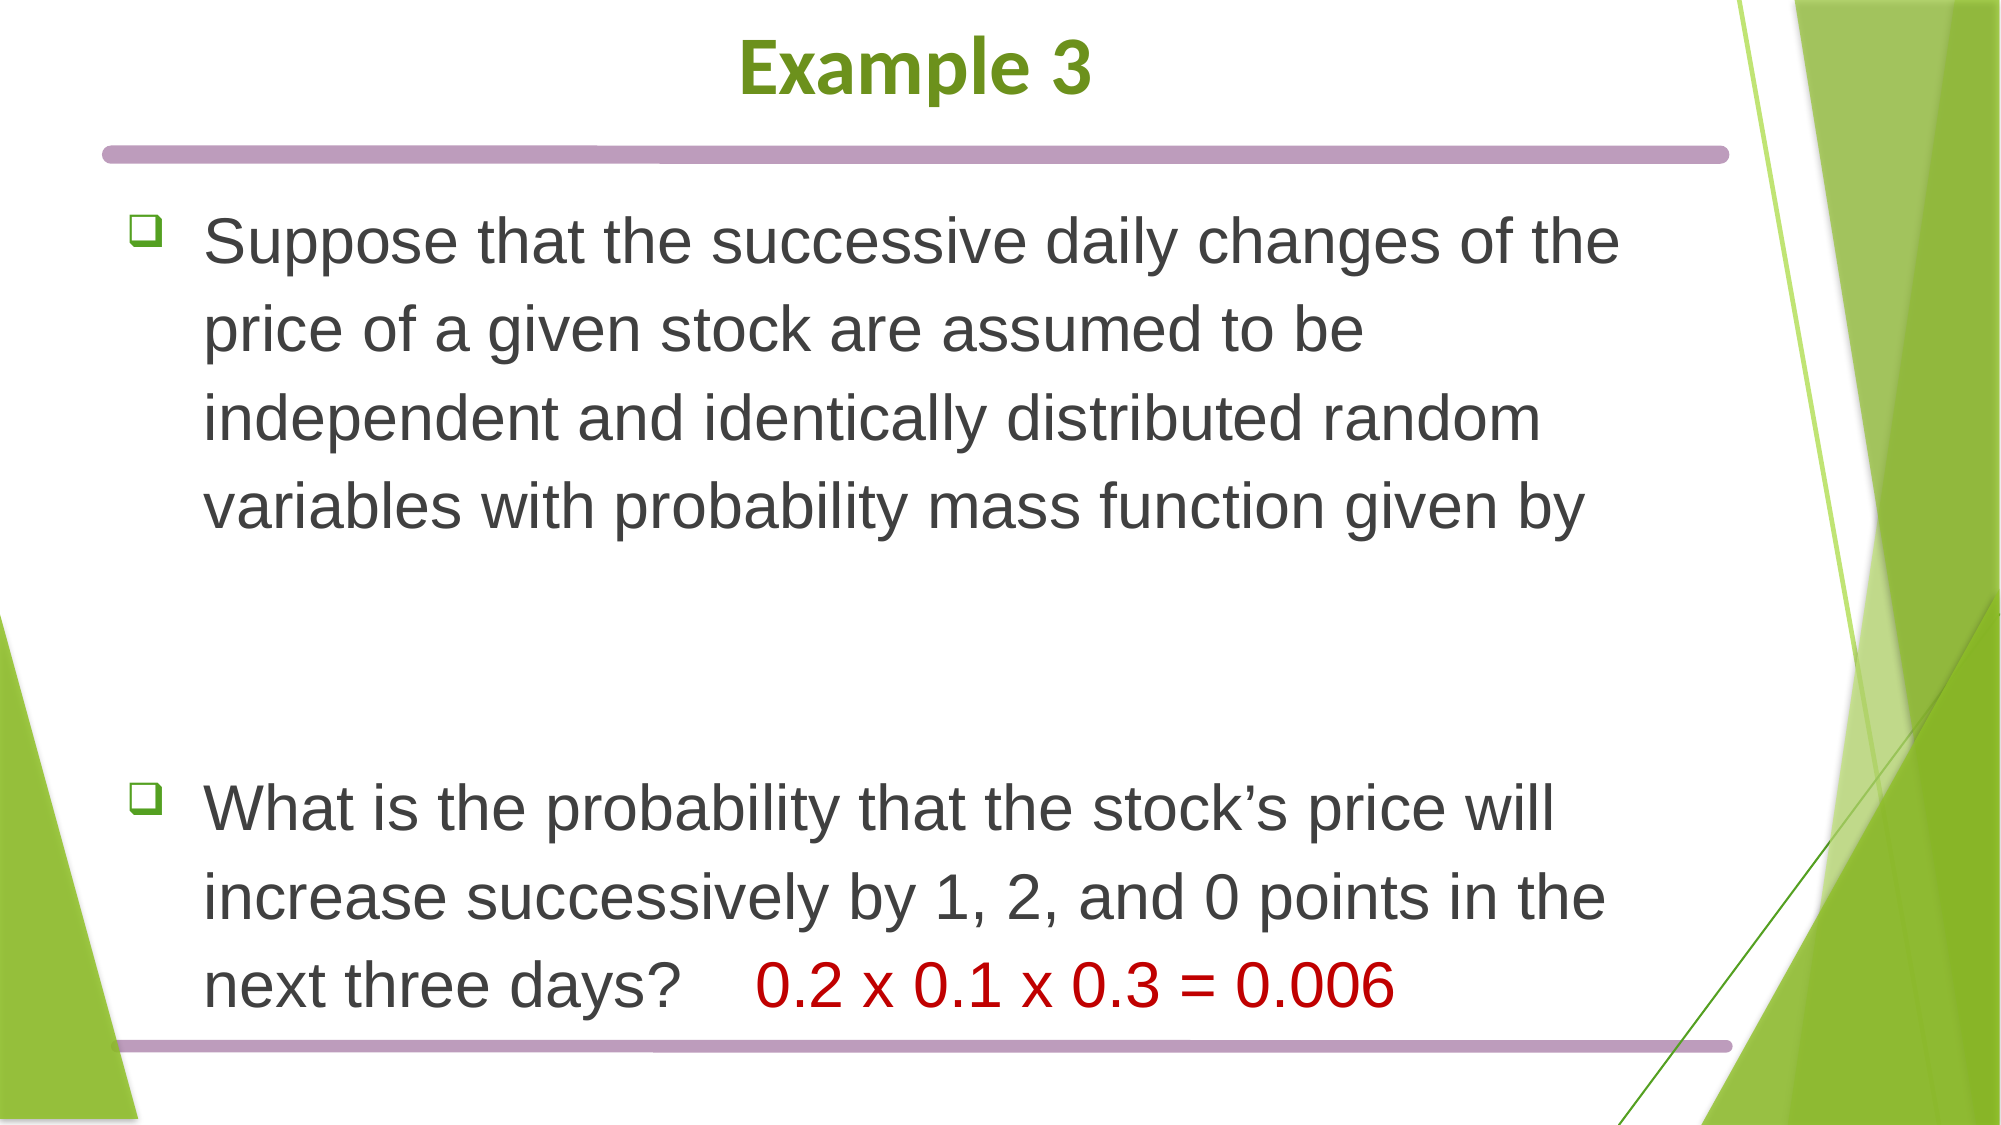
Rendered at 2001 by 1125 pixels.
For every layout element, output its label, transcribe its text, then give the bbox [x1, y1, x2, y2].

title Example 3 [111, 3, 1721, 155]
